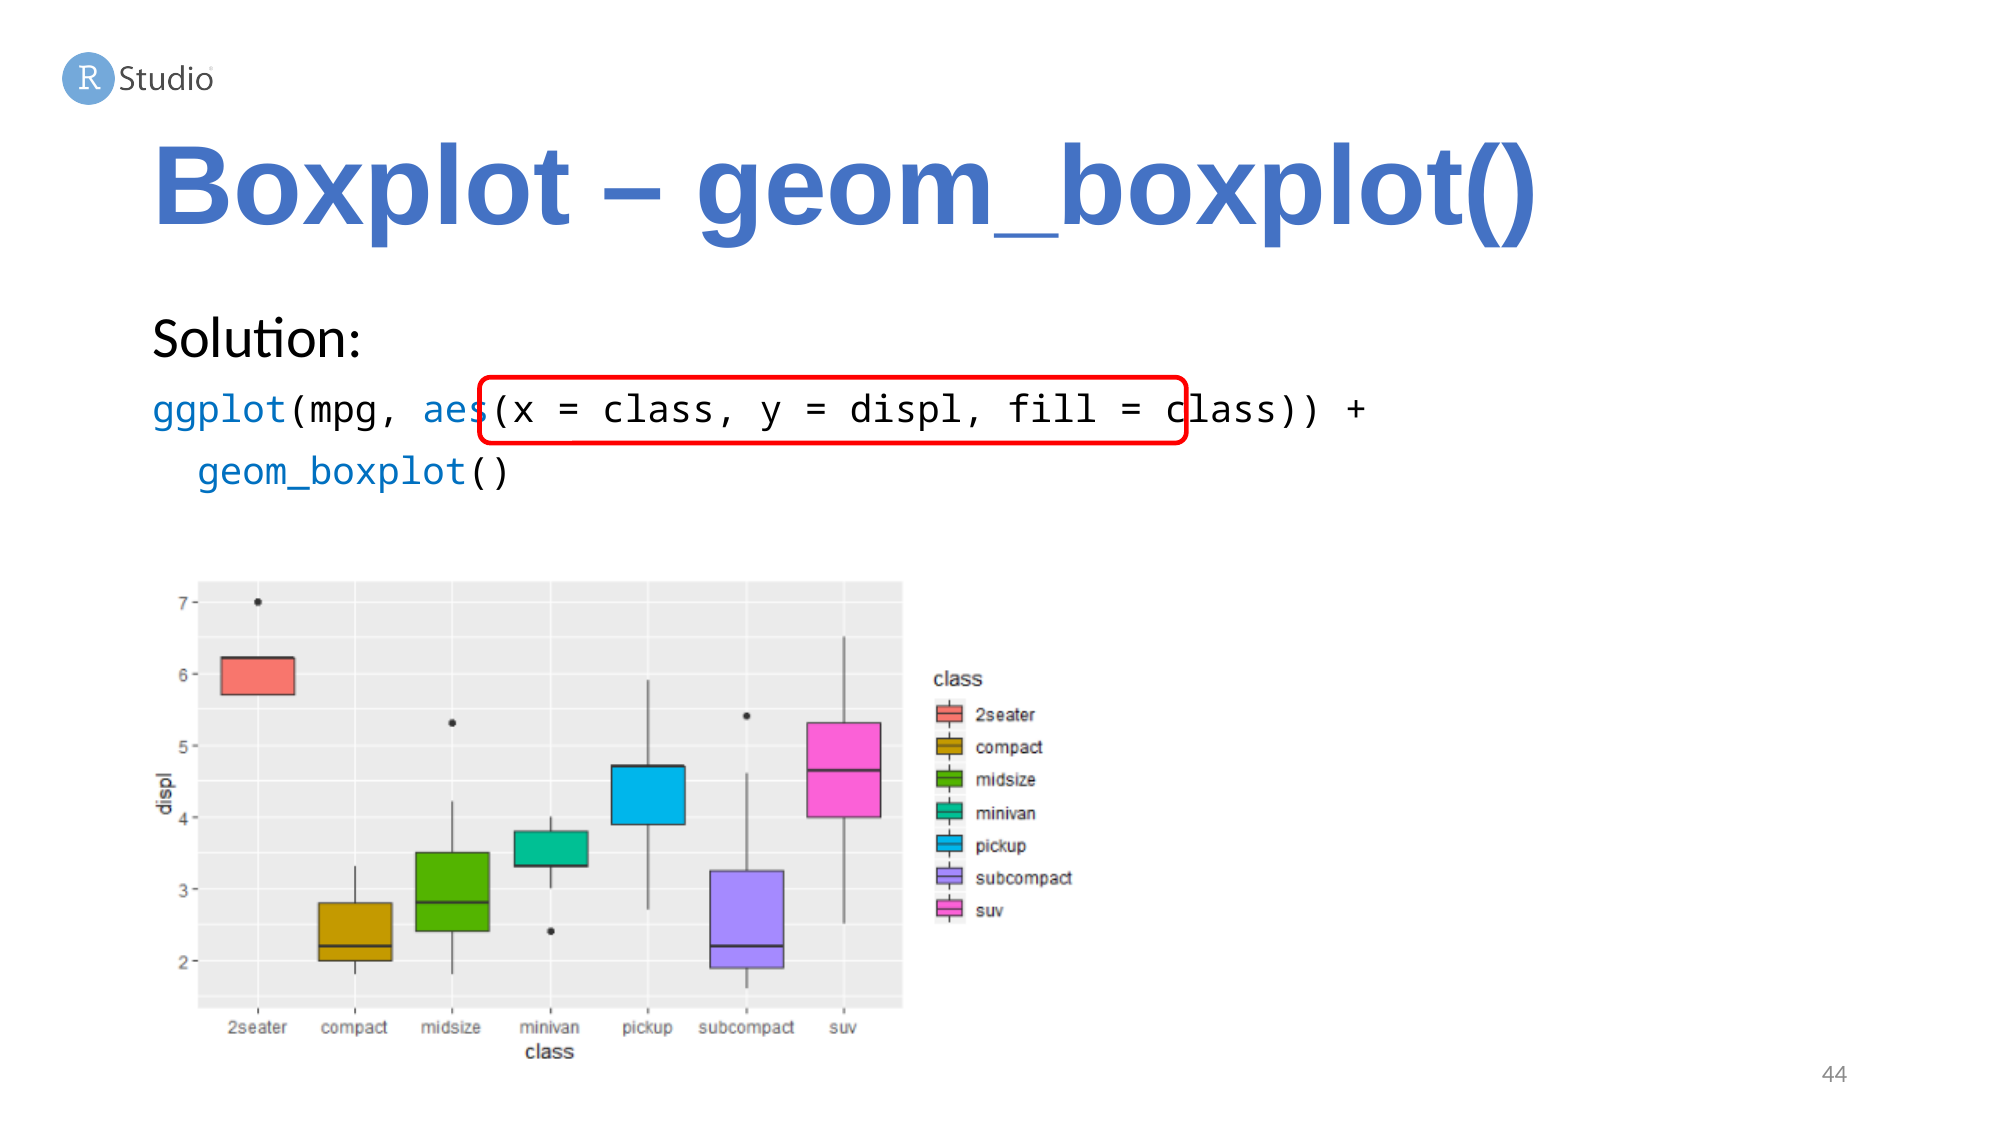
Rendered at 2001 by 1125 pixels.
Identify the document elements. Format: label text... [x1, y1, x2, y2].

text_box [478, 376, 1188, 445]
picture [62, 52, 213, 105]
title Boxplot – geom_boxplot() [137, 104, 1863, 273]
list Solution: ggplot(mpg, aes(x = class, y = displ, fill = class)) + geom_boxplot() [137, 299, 1863, 1014]
slide_number 44 [1412, 1042, 1863, 1103]
picture [145, 572, 1085, 1073]
